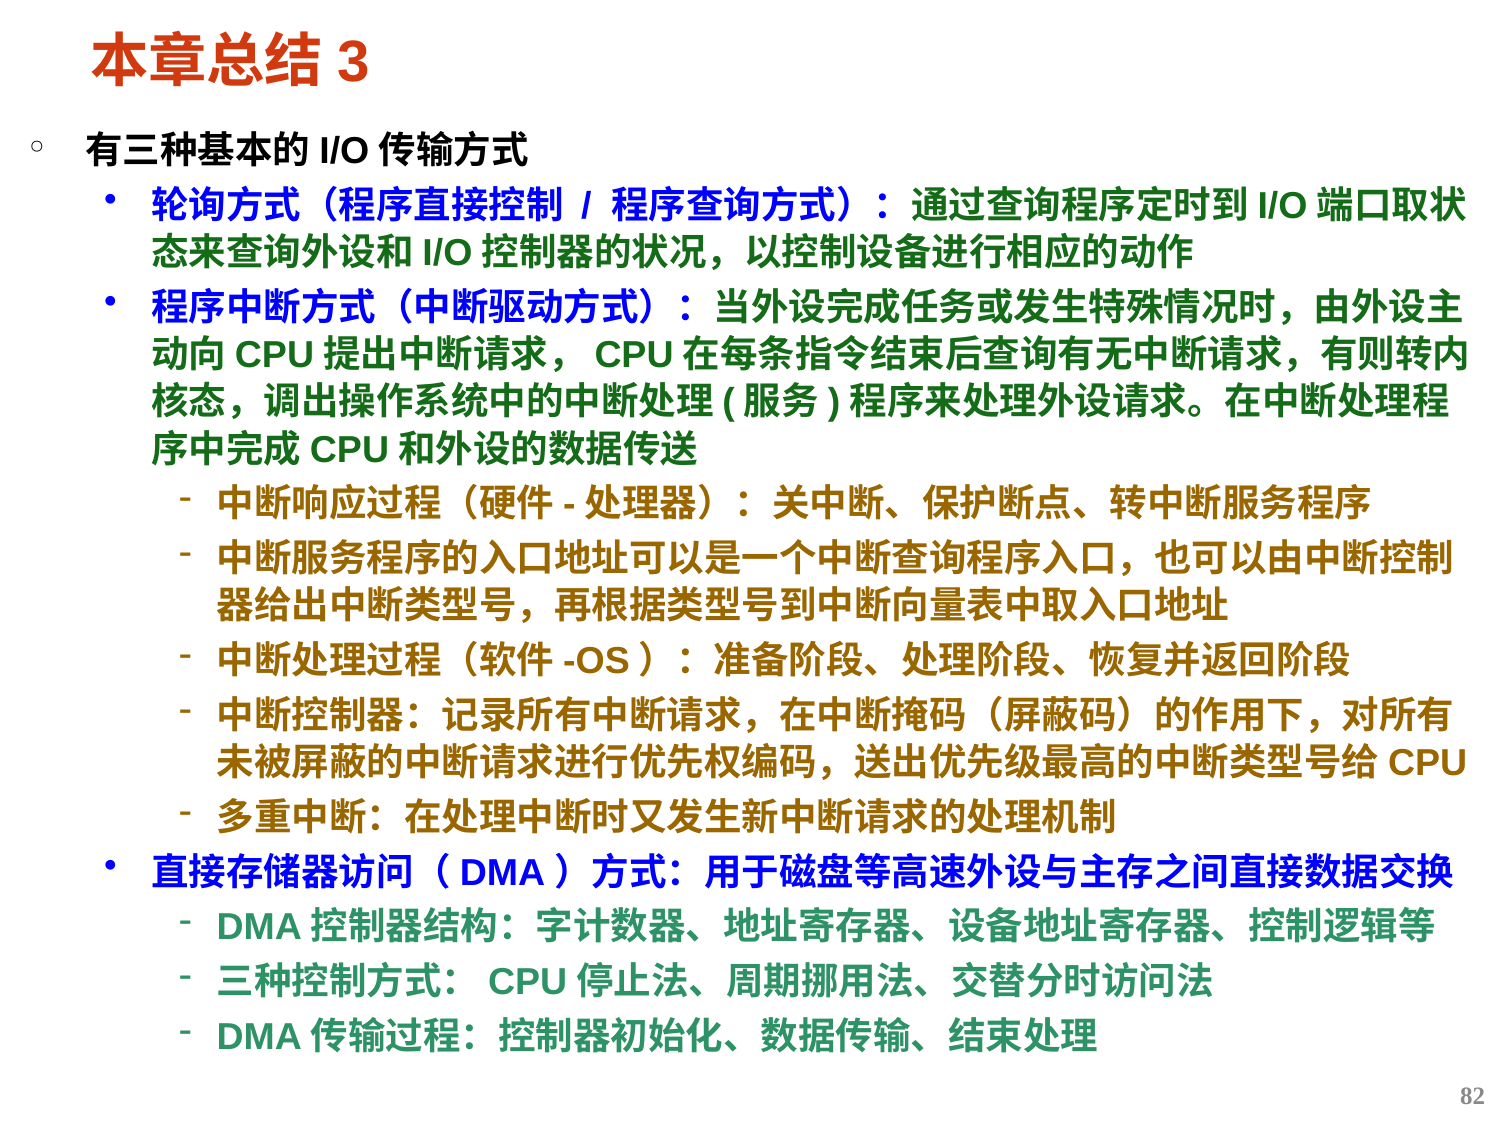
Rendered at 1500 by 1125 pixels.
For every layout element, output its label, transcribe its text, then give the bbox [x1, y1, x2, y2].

slide_number 82 [1162, 1064, 1500, 1125]
list 有三种基本的I/O传输方式 轮询方式（程序直接控制 / 程序查询方式）：通过查询程序定时到I/O端口取状态来查询外设和I/O控制器的状况，以控制设备进行相应的动作 程序中断方式（中断驱动方式）：当外设完成任务或发生特殊情况时，由外设主动向CPU提出中断请求，CPU在每条指令结束后查询有无中断请求，有则转内核态，调出操作系统中的中断处理(服务)程序来处理外设请求。在中断处理程序中完成CPU和外设的数据传送 中断响应过程（硬件-处理器）：关中断、保护断点、转中断服务程序 中断服务程序的入口地址可以是一个中断查询程序入口，也可以由中断控制器给出中断类型号，再根据类型号到中断向量表中取入口地址 中断处理过程（软件-OS）：准备阶段、处理阶段、恢复并返回阶段 中断控制器：记录所有中断请求，在中断掩码（屏蔽码）的作用下，对所有未被屏蔽的中断请求进行优先权编码，送出优先级最高的中断类型号给CPU 多重中断：在处理中断时又发生新中断请求的处理机制 直接存储器访问（DMA）方式：用于磁盘等高速外设与主存之间直接数据交换 DMA控制器结构：字计数器、地址寄存器、设备地址寄存器、控制逻辑等 三种控制方式：CPU停止法、周期挪用法、交替分时访问法 DMA传输过程：控制器初始化、数据传输、结束处理 [18, 119, 1482, 1082]
title 本章总结3 [79, 28, 1449, 98]
